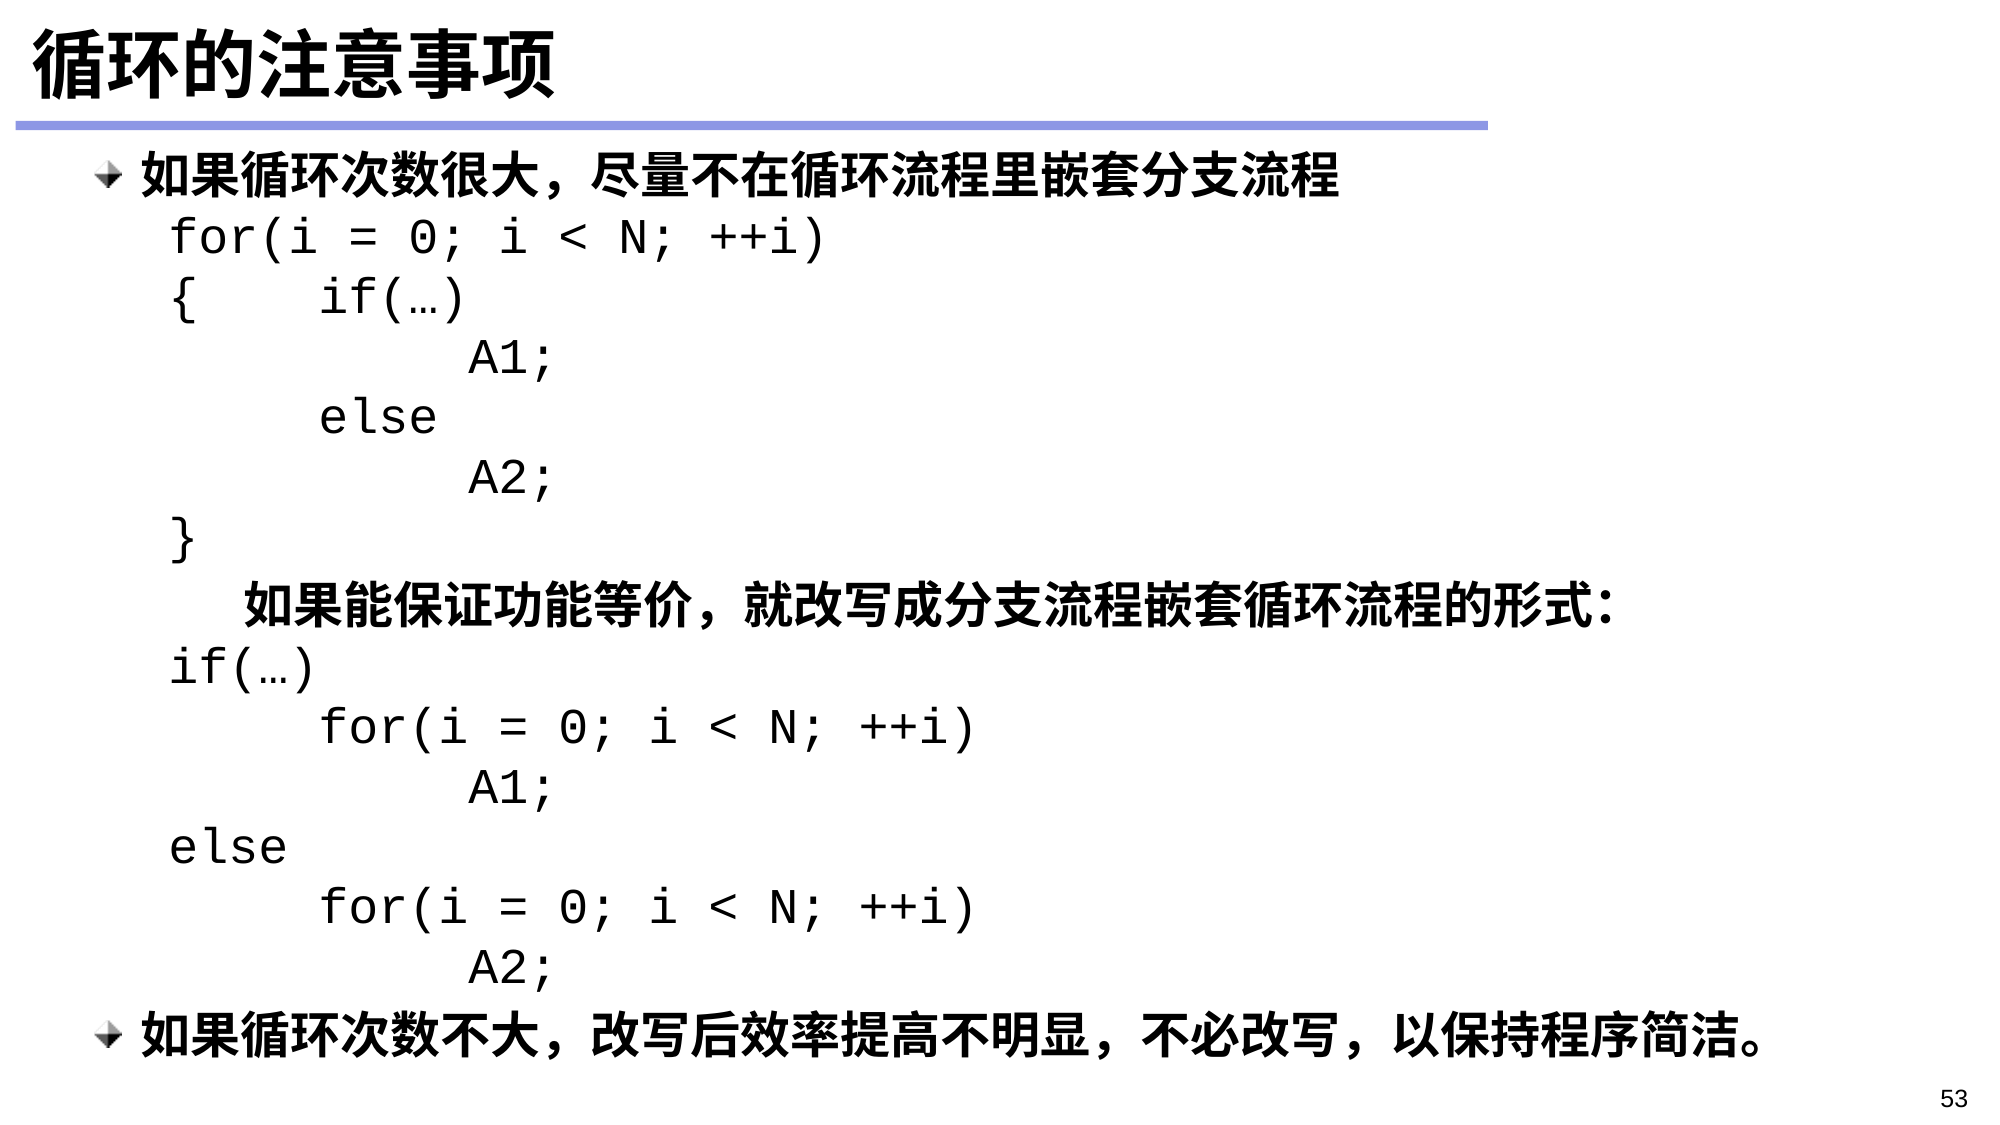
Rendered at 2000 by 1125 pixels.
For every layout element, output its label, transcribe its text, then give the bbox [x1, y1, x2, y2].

picture [93, 159, 122, 188]
list 如果循环次数很大，尽量不在循环流程里嵌套分支流程 for(i = 0; i < N; ++i) { if(…) A1; else A2; } 如果能保证功能等价，就改写成分支流程嵌套循环流程的形式： if(…) for(i = 0; i < N; ++i) A1; else for(i = 0; i < N; ++i) A2; 如果循环次数不大，改写后效率提高不明显，不必改写，以保持程序简洁。 [15, 141, 1984, 1118]
title 循环的注意事项 [16, 12, 1984, 114]
text_box 53 [1786, 1074, 1984, 1113]
picture [93, 1019, 122, 1048]
